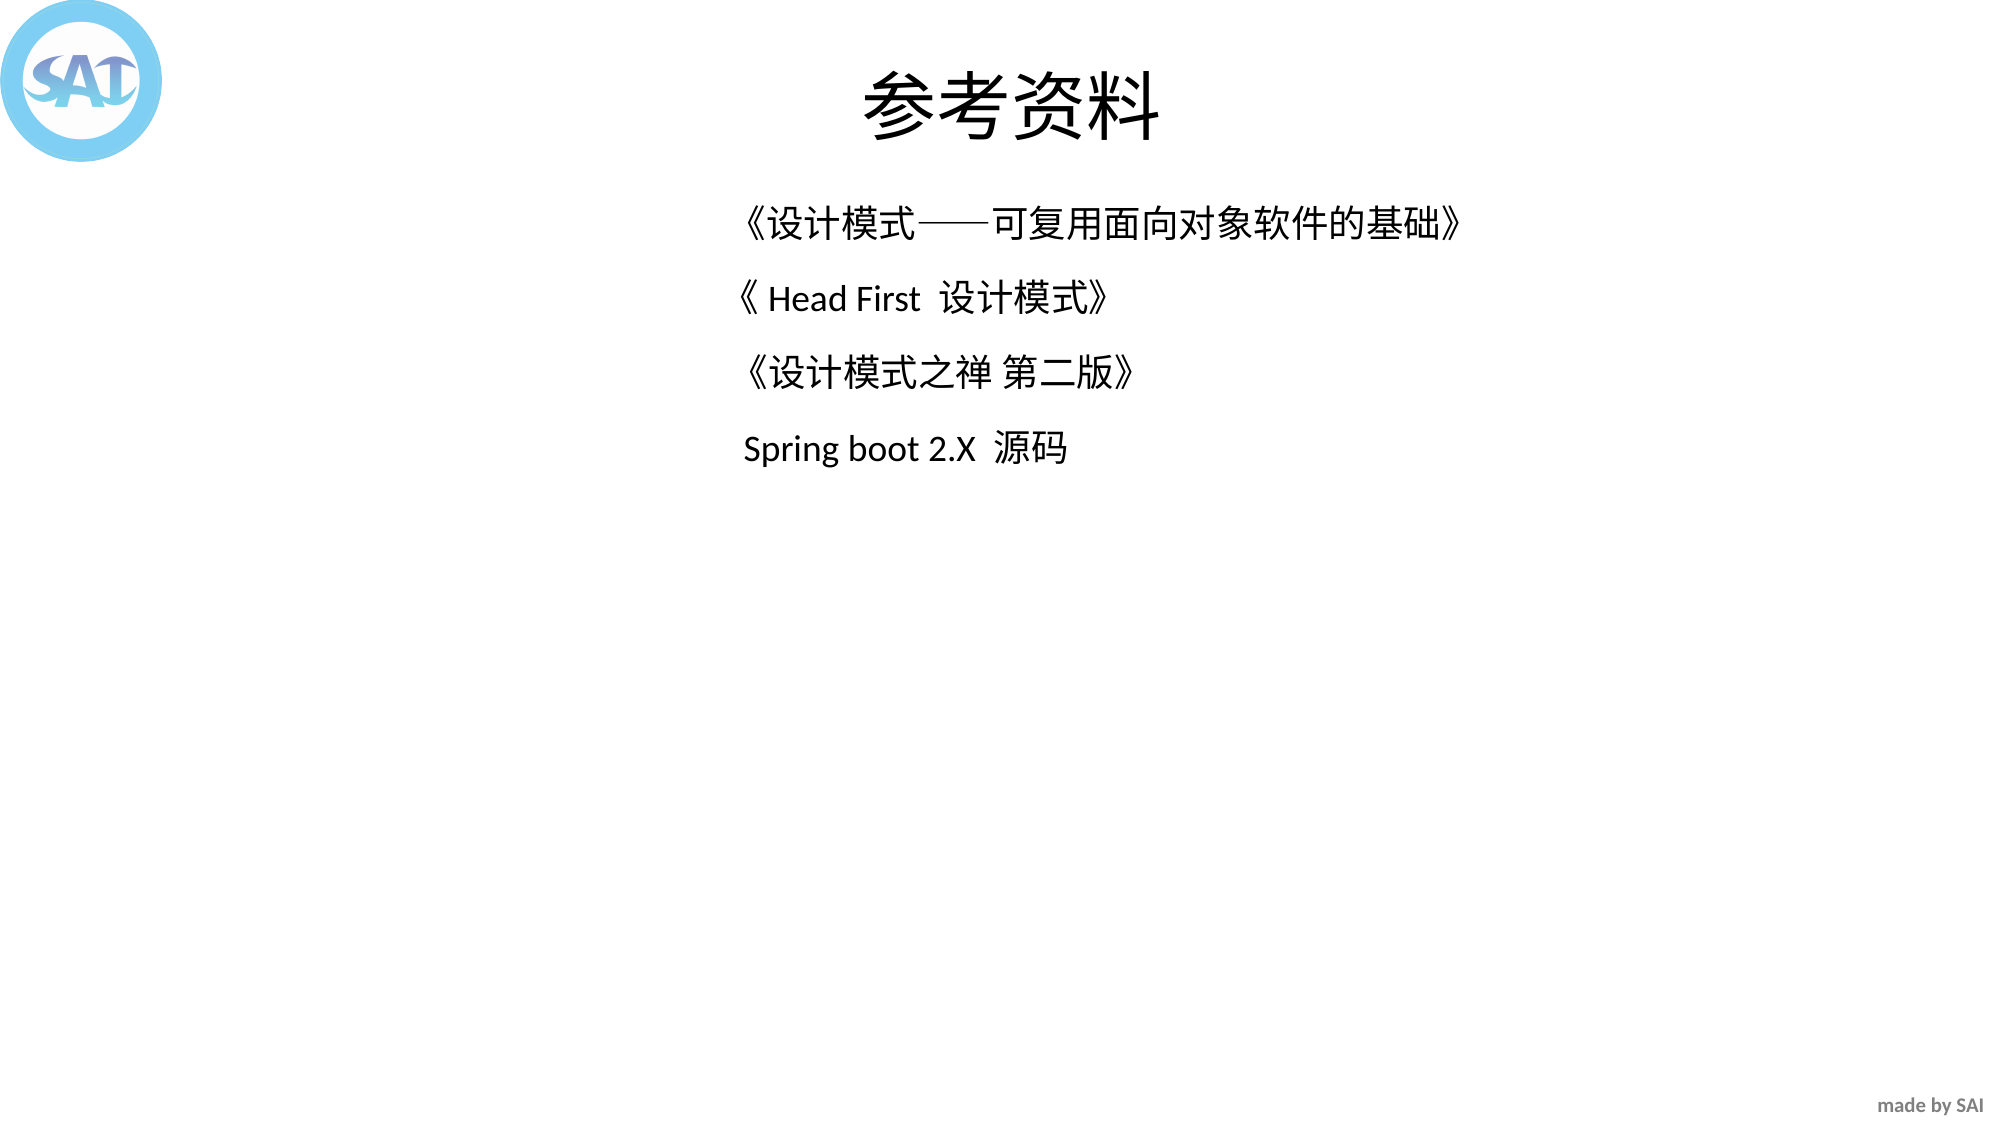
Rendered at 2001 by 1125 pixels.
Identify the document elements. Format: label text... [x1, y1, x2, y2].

text_box 参考资料 [846, 52, 1177, 158]
text_box Spring boot 2.X 源码 [728, 416, 1084, 477]
text_box 《设计模式——可复用面向对象软件的基础》 [713, 192, 1494, 252]
text_box 《Head First 设计模式》 [706, 267, 1142, 327]
text_box 《设计模式之禅 第二版》 [715, 341, 1167, 402]
